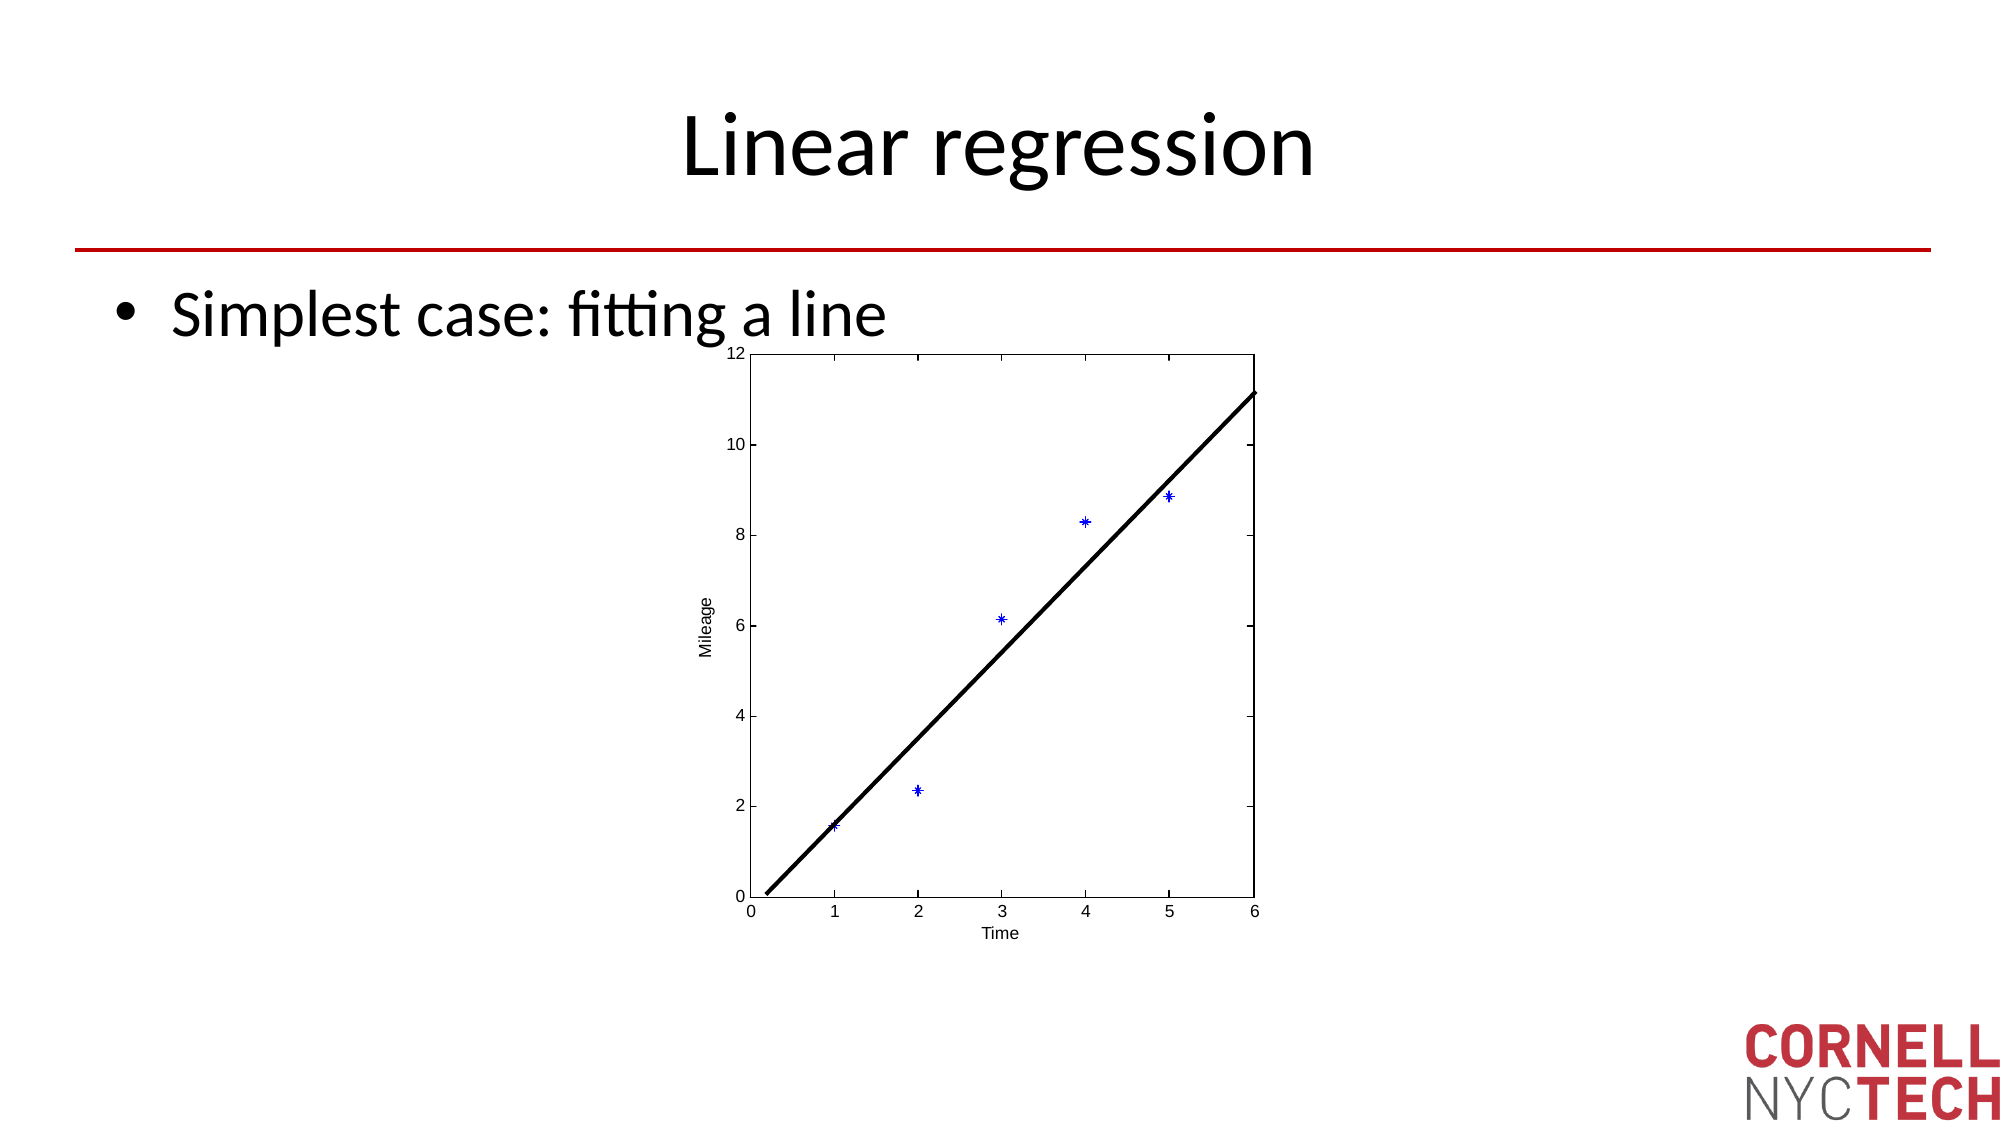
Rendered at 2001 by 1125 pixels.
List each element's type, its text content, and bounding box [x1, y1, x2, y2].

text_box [759, 397, 1263, 889]
title Linear regression [99, 45, 1900, 233]
picture [675, 308, 1328, 975]
list Simplest case: fitting a line [99, 262, 1900, 1005]
